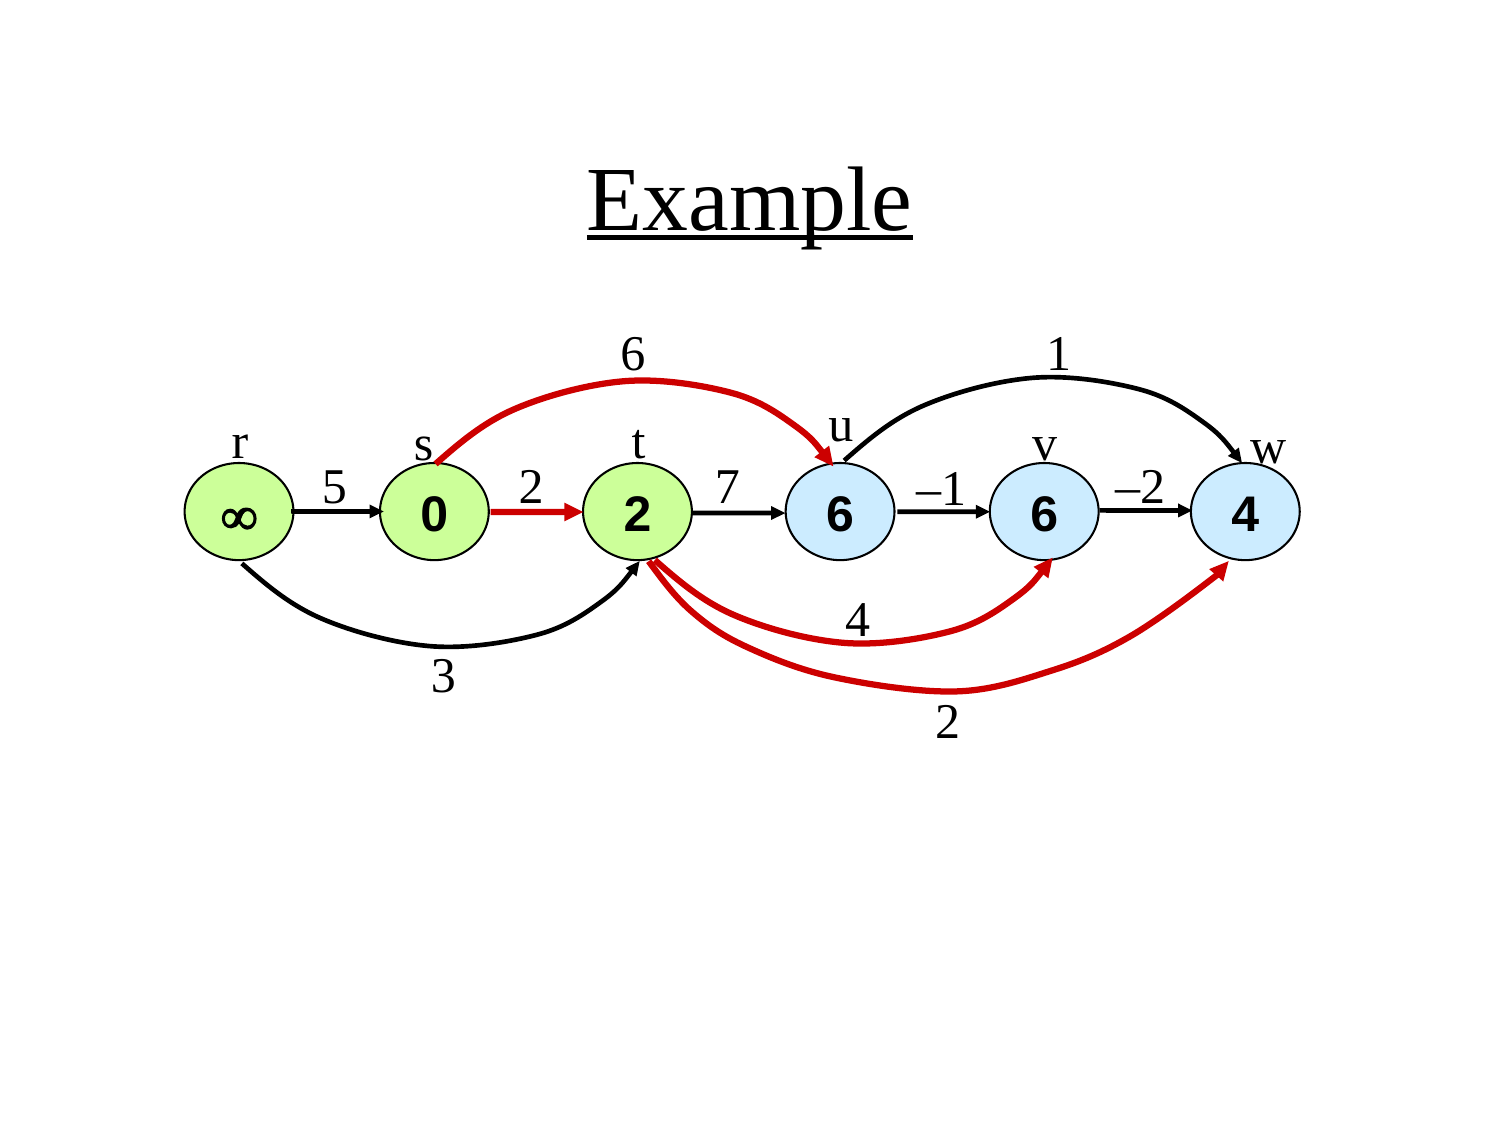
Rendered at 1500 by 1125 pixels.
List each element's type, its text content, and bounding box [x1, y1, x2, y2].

text_box 3 [415, 635, 471, 711]
text_box 6 [785, 462, 895, 559]
text_box 6 [989, 469, 1099, 560]
text_box 7 [699, 446, 755, 521]
text_box [981, 507, 990, 517]
text_box [362, 505, 384, 518]
text_box 1 [1031, 313, 1086, 389]
text_box 2 [583, 466, 692, 561]
text_box 6 [605, 313, 661, 389]
text_box [844, 377, 1235, 463]
text_box [559, 505, 584, 519]
text_box 4 [1190, 463, 1300, 561]
text_box 5 [307, 446, 362, 521]
text_box r [216, 401, 264, 476]
text_box –2 [1100, 446, 1180, 521]
text_box 2 [503, 446, 559, 521]
text_box w [1235, 405, 1301, 481]
text_box [648, 561, 1229, 691]
text_box 4 [830, 578, 885, 654]
text_box [755, 506, 786, 520]
text_box [654, 557, 1053, 561]
text_box s [399, 403, 449, 479]
text_box v [1017, 403, 1072, 479]
title Example [112, 99, 1388, 288]
text_box  [184, 467, 294, 561]
text_box [1180, 504, 1193, 517]
text_box –1 [901, 448, 981, 524]
text_box 2 [920, 680, 975, 756]
text_box [241, 561, 640, 647]
text_box t [616, 401, 661, 476]
text_box [449, 381, 834, 467]
text_box u [813, 384, 869, 460]
text_box 0 [380, 465, 489, 561]
